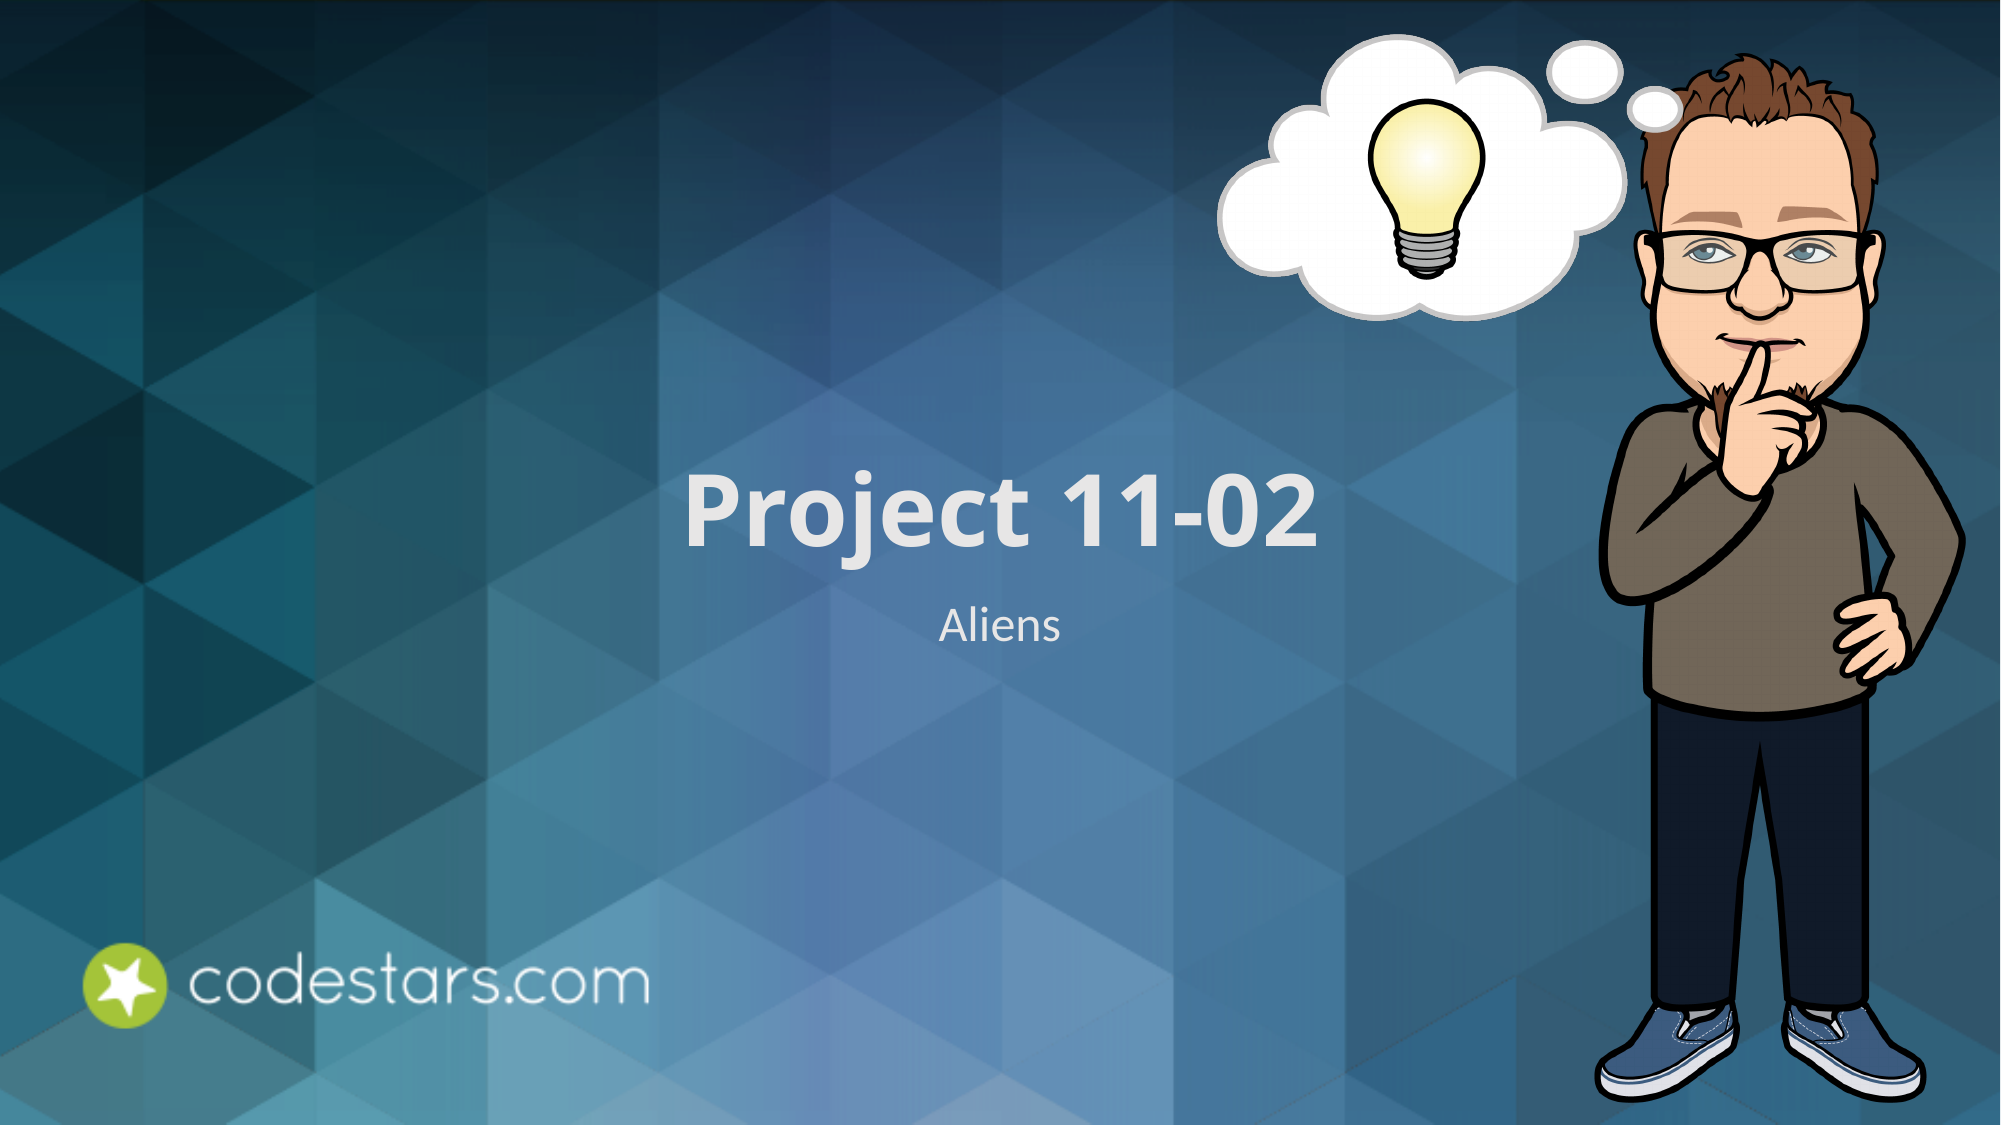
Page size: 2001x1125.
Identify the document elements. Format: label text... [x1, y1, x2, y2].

picture [0, 0, 2001, 1125]
subtitle Aliens [249, 590, 1153, 863]
title Project 11-02 [249, 184, 1153, 576]
